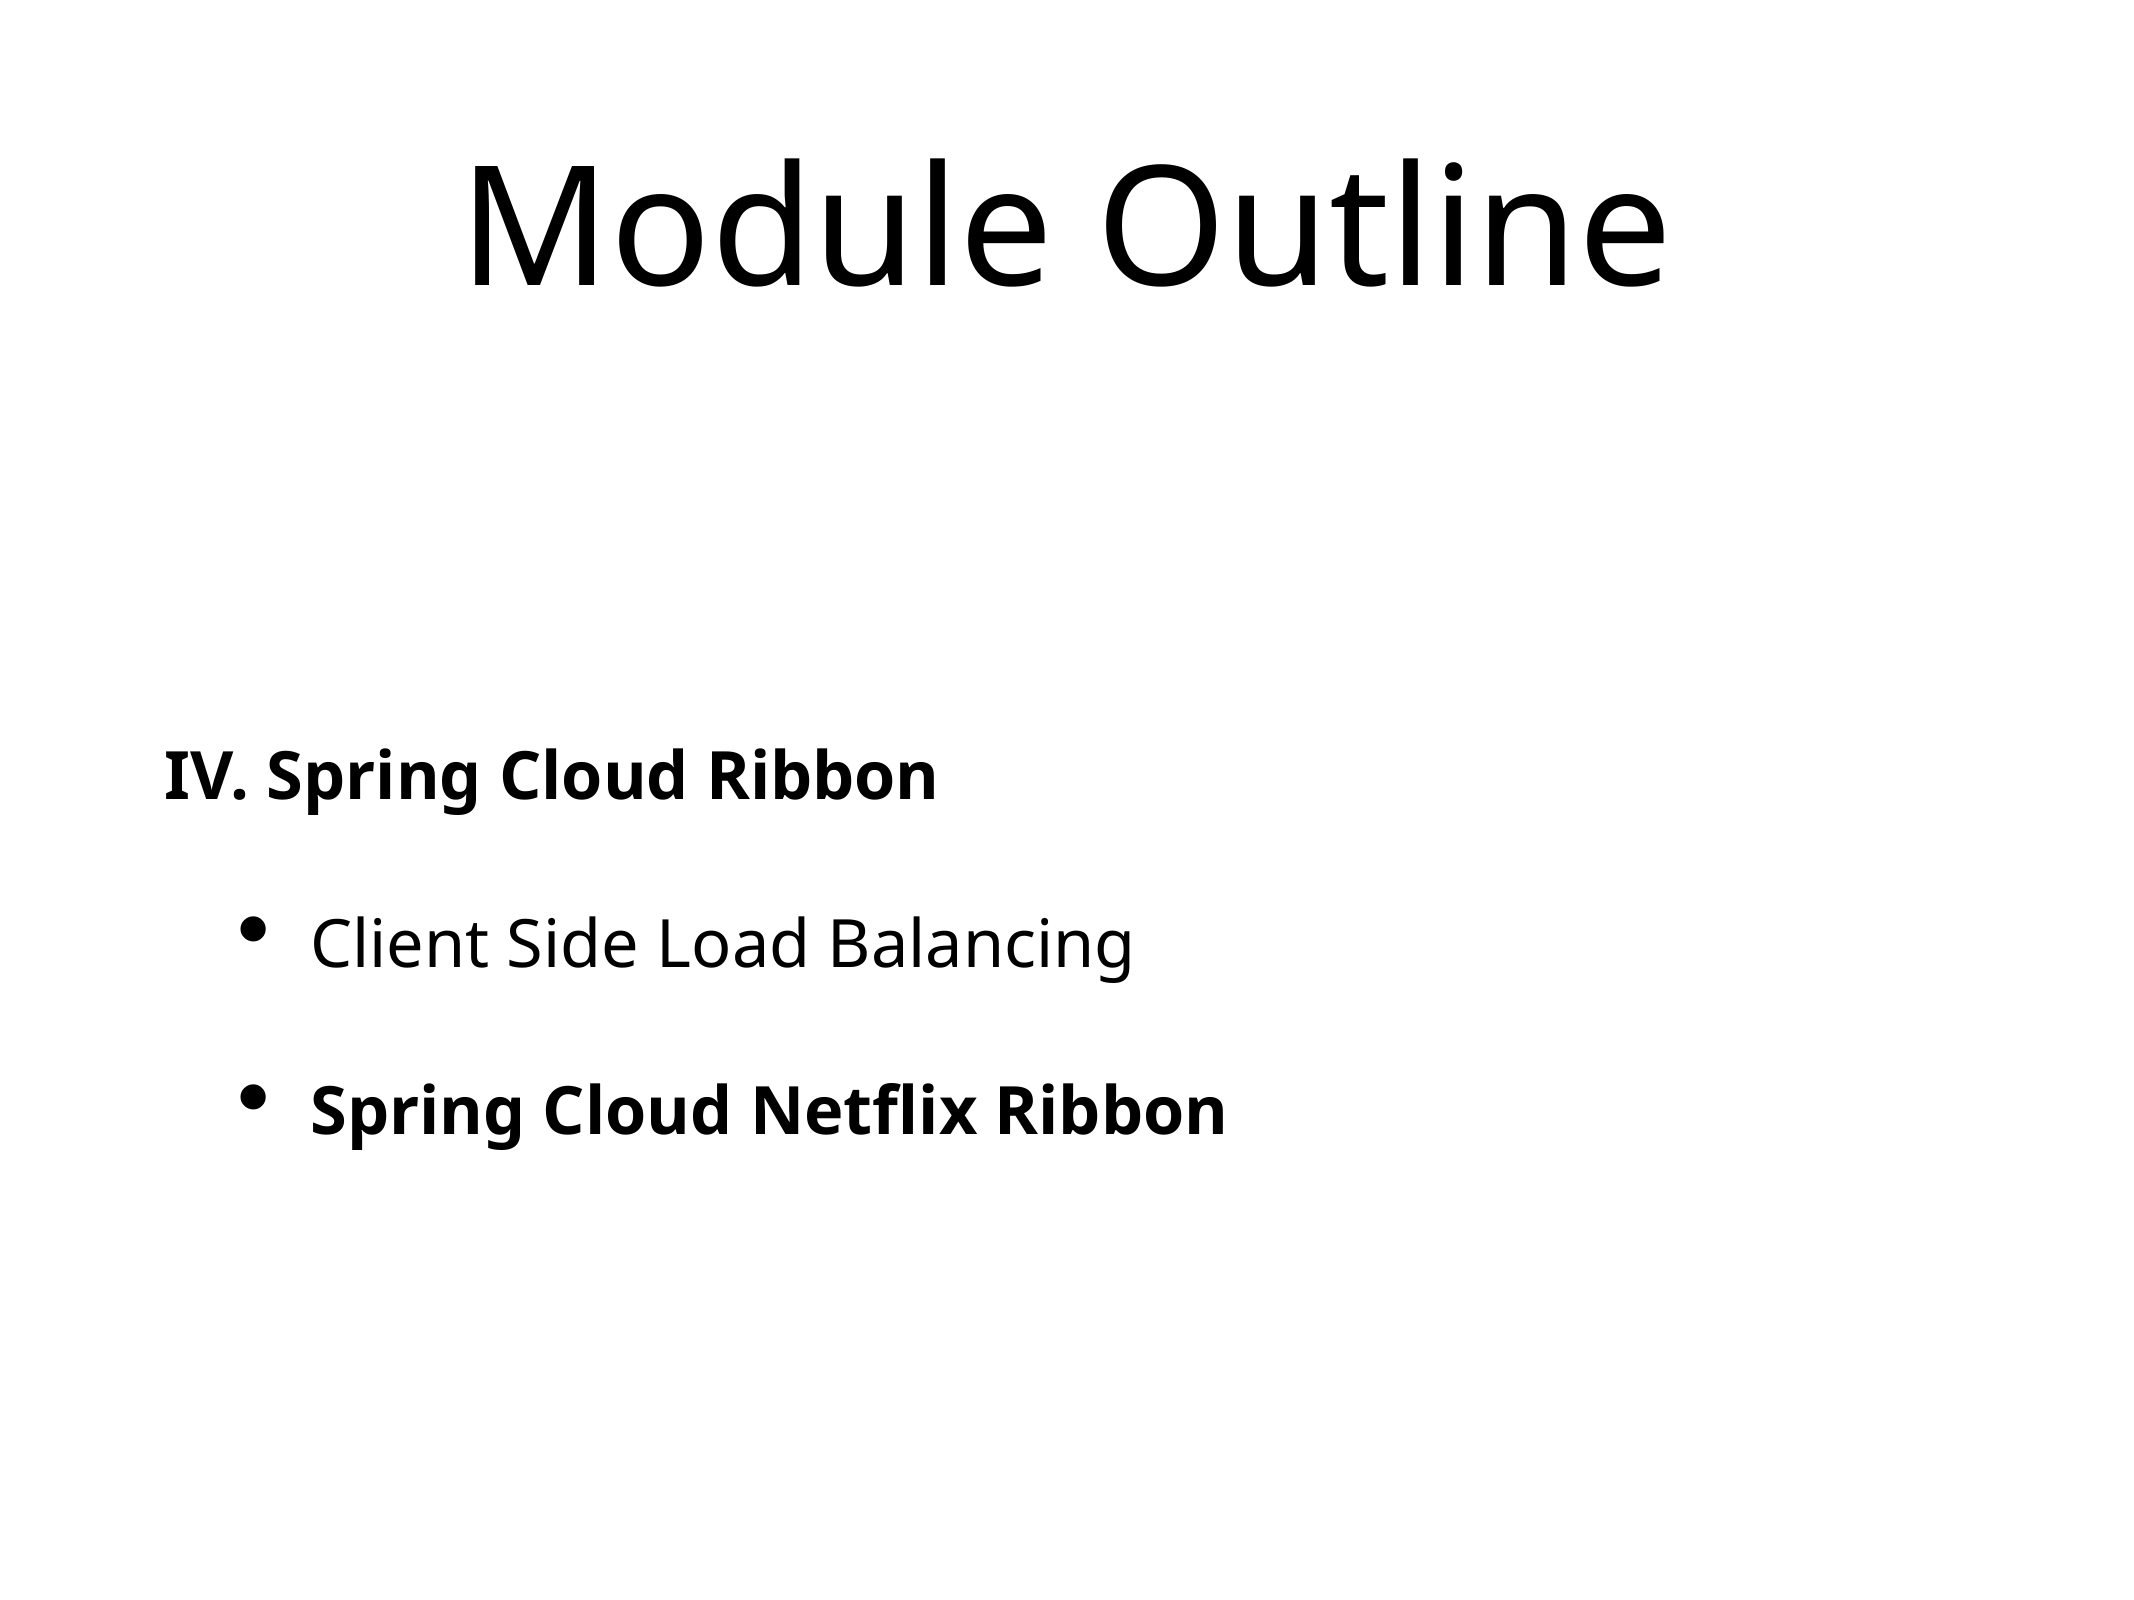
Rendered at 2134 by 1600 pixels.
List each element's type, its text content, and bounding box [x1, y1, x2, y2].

title Module Outline [155, 41, 1978, 397]
list IV. Spring Cloud Ribbon Client Side Load Balancing Spring Cloud Netflix Ribbon [155, 424, 1978, 1457]
